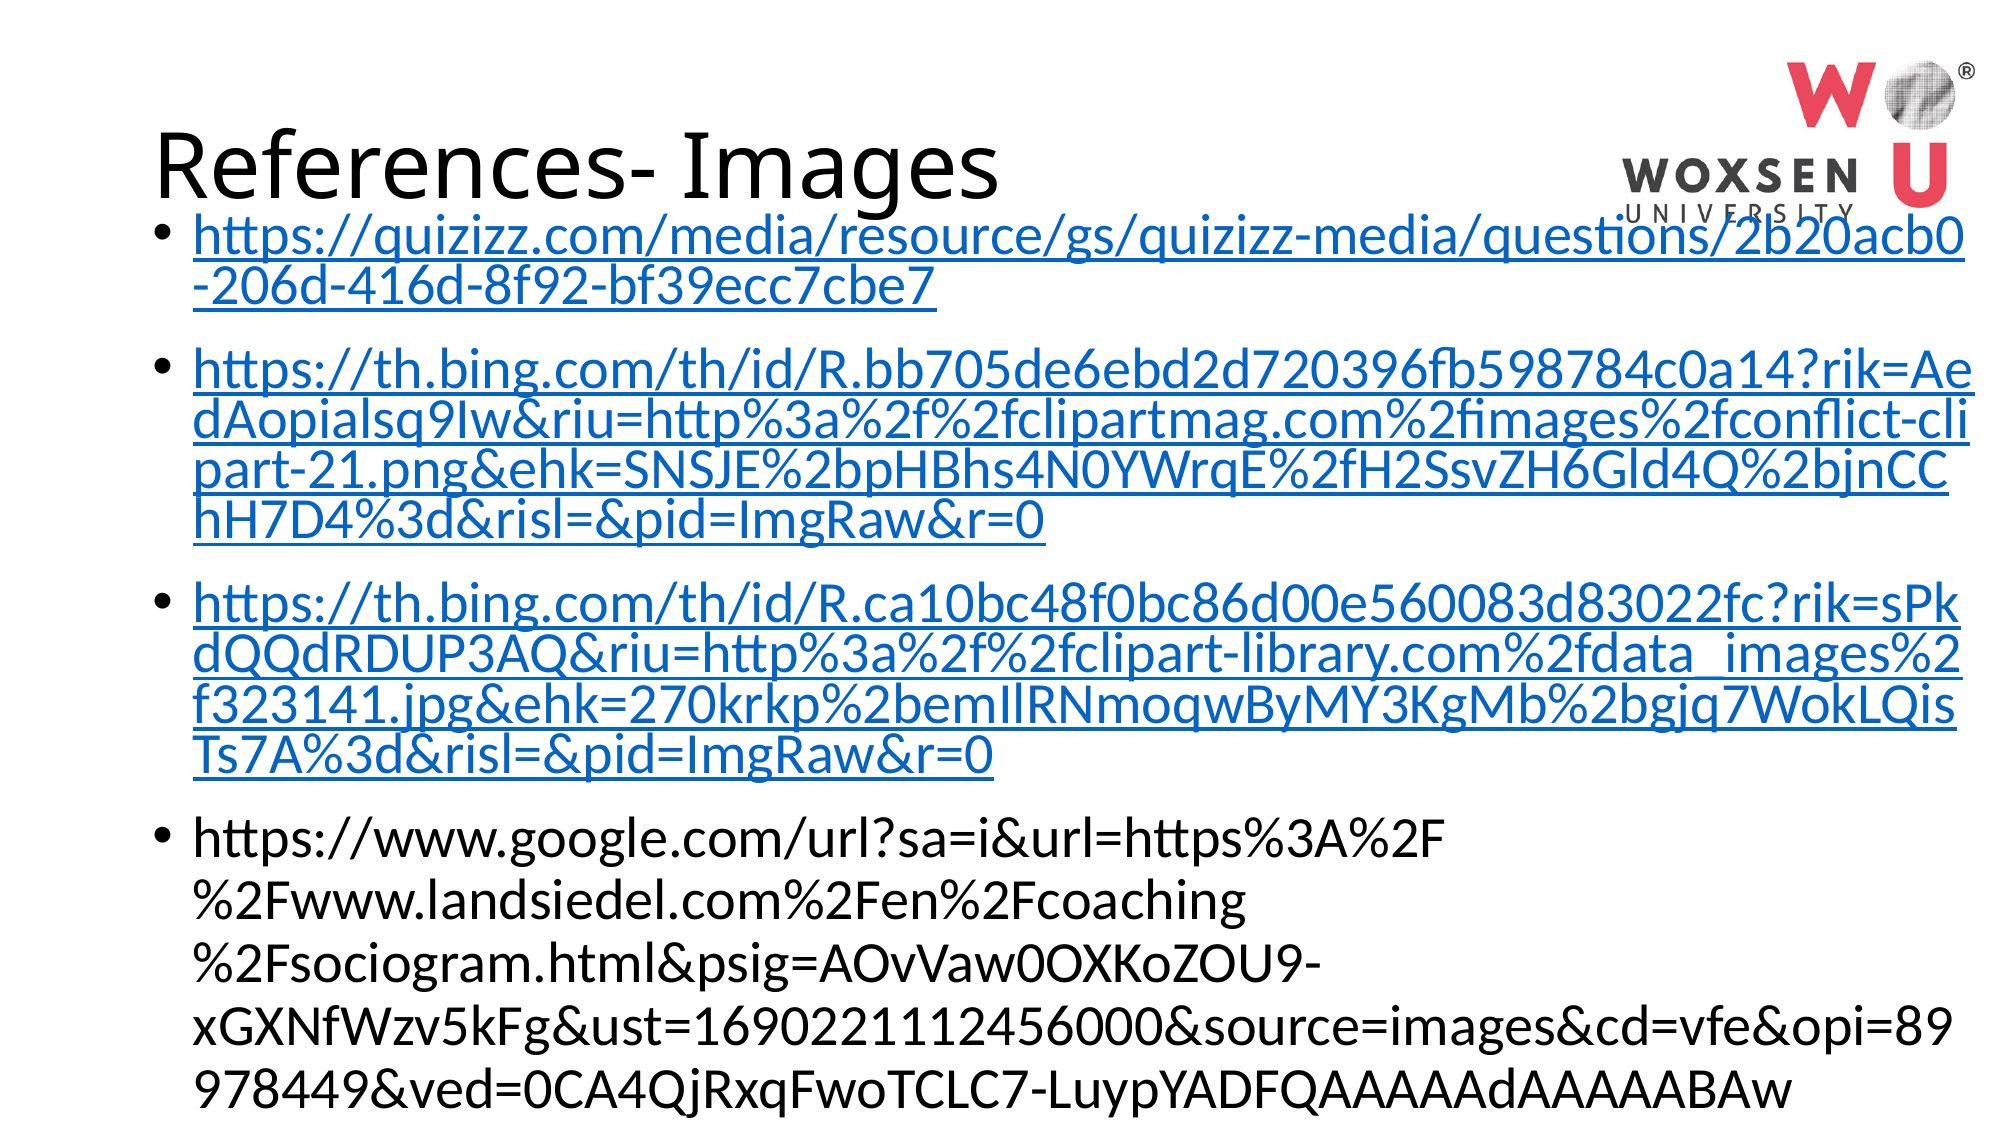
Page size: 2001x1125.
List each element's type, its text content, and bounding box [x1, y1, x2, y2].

picture [1619, 57, 1977, 196]
title References- Images [137, 59, 1863, 196]
list https://quizizz.com/media/resource/gs/quizizz-media/questions/2b20acb0-206d-416d-8f92-bf39ecc7cbe7 https://th.bing.com/th/id/R.bb705de6ebd2d720396fb598784c0a14?rik=AedAopialsq9Iw&riu=http%3a%2f%2fclipartmag.com%2fimages%2fconflict-clipart-21.png&ehk=SNSJE%2bpHBhs4N0YWrqE%2fH2SsvZH6Gld4Q%2bjnCChH7D4%3d&risl=&pid=ImgRaw&r=0 https://th.bing.com/th/id/R.ca10bc48f0bc86d00e560083d83022fc?rik=sPkdQQdRDUP3AQ&riu=http%3a%2f%2fclipart-library.com%2fdata_images%2f323141.jpg&ehk=270krkp%2bemIlRNmoqwByMY3KgMb%2bgjq7WokLQisTs7A%3d&risl=&pid=ImgRaw&r=0 https://www.google.com/url?sa=i&url=https%3A%2F%2Fwww.landsiedel.com%2Fen%2Fcoaching%2Fsociogram.html&psig=AOvVaw0OXKoZOU9-xGXNfWzv5kFg&ust=1690221112456000&source=images&cd=vfe&opi=89978449&ved=0CA4QjRxqFwoTCLC7-LuypYADFQAAAAAdAAAAABAw https://i.pinimg.com/originals/31/c5/17/31c5171a460a2fc5b03393811d0356d0.png [137, 196, 1995, 1125]
